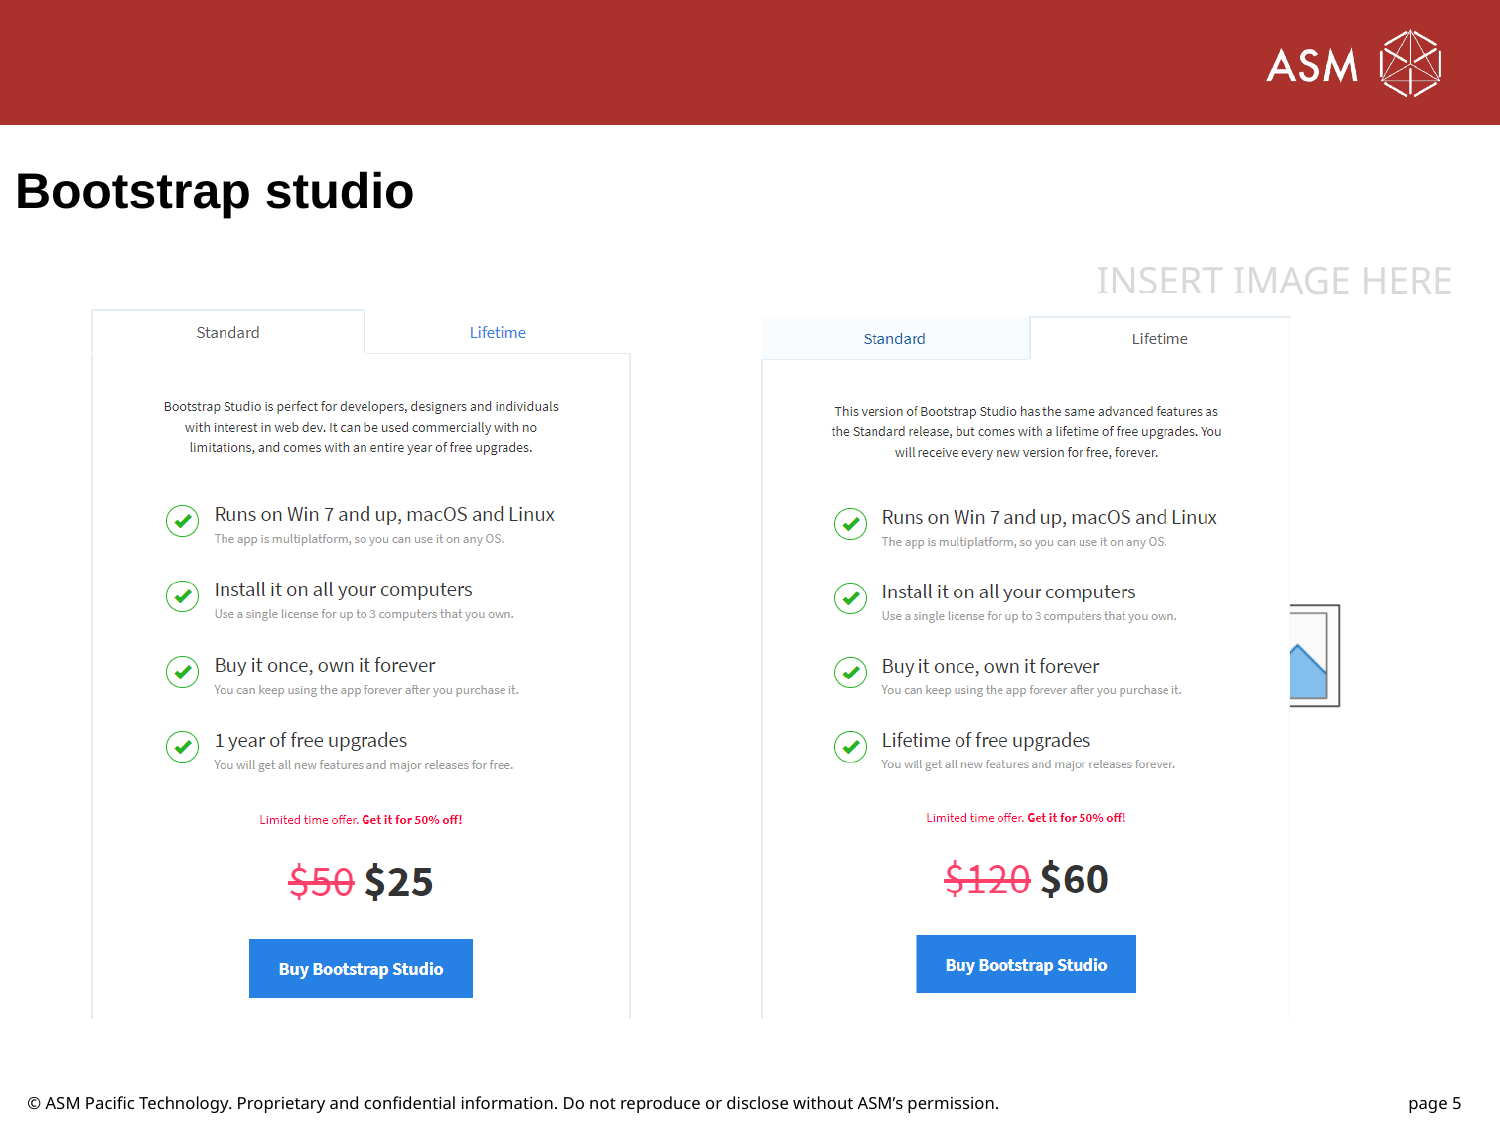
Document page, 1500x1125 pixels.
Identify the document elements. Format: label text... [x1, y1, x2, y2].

picture [749, 249, 1476, 1063]
picture [87, 293, 644, 1019]
title Bootstrap studio [0, 149, 1500, 229]
picture [1262, 25, 1445, 100]
